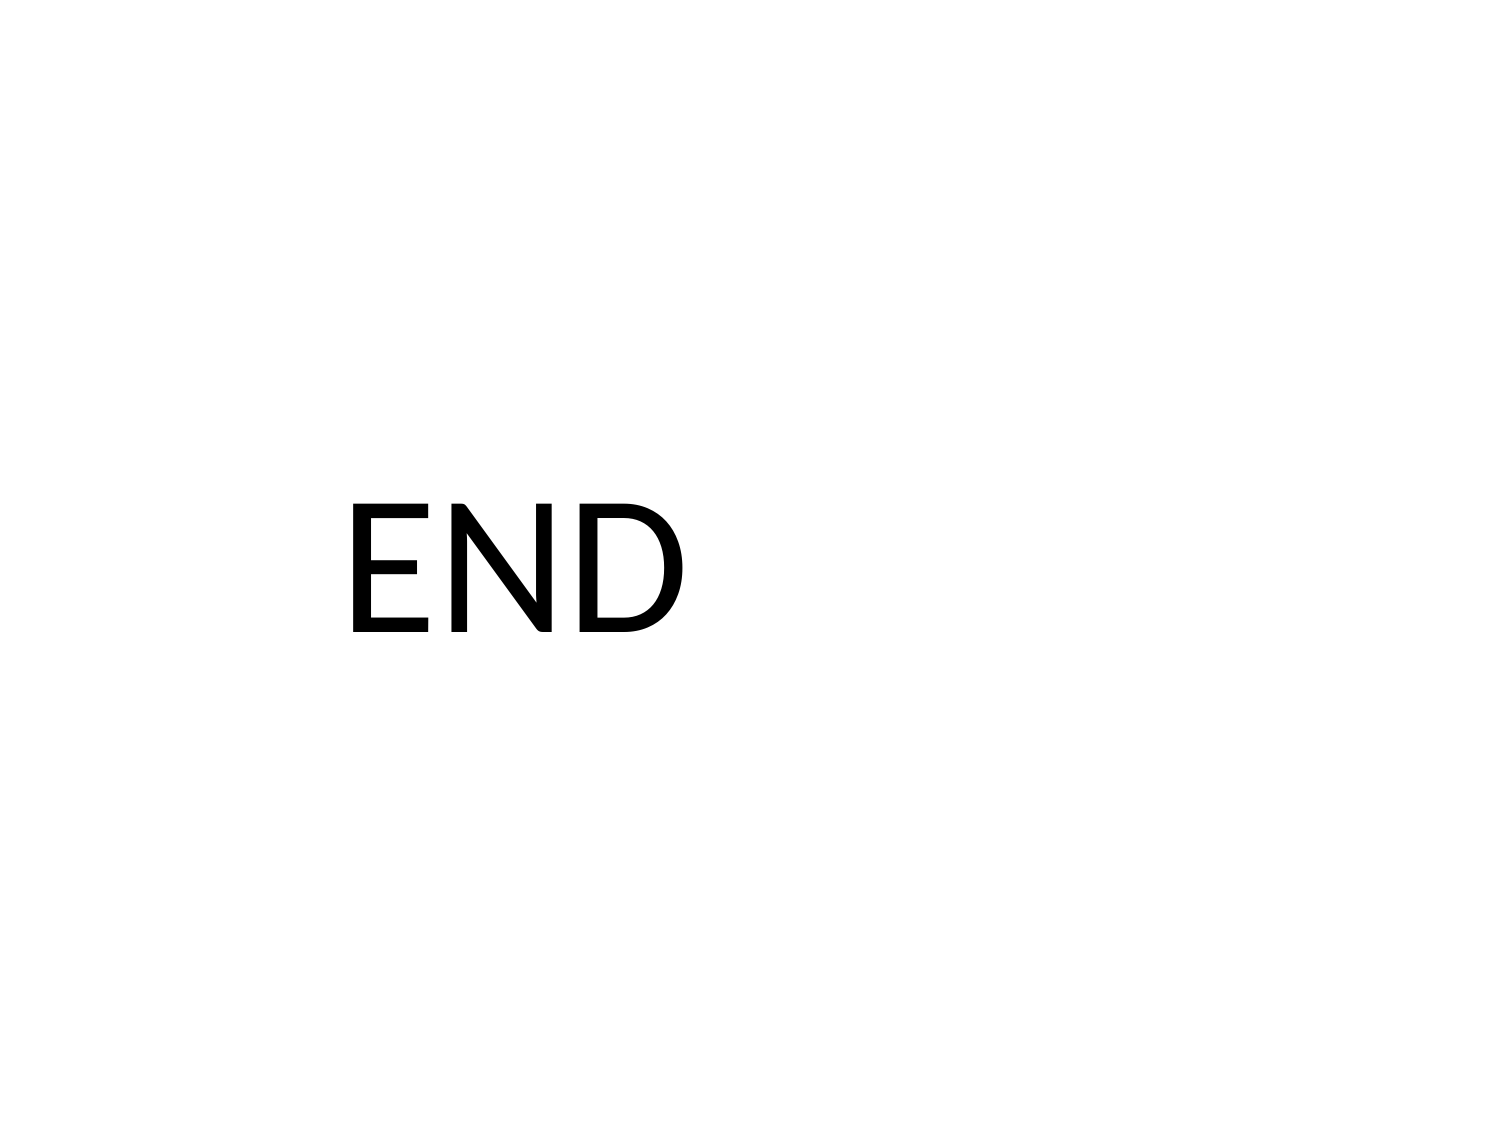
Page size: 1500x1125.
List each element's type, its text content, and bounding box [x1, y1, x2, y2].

text_box END [324, 424, 963, 680]
